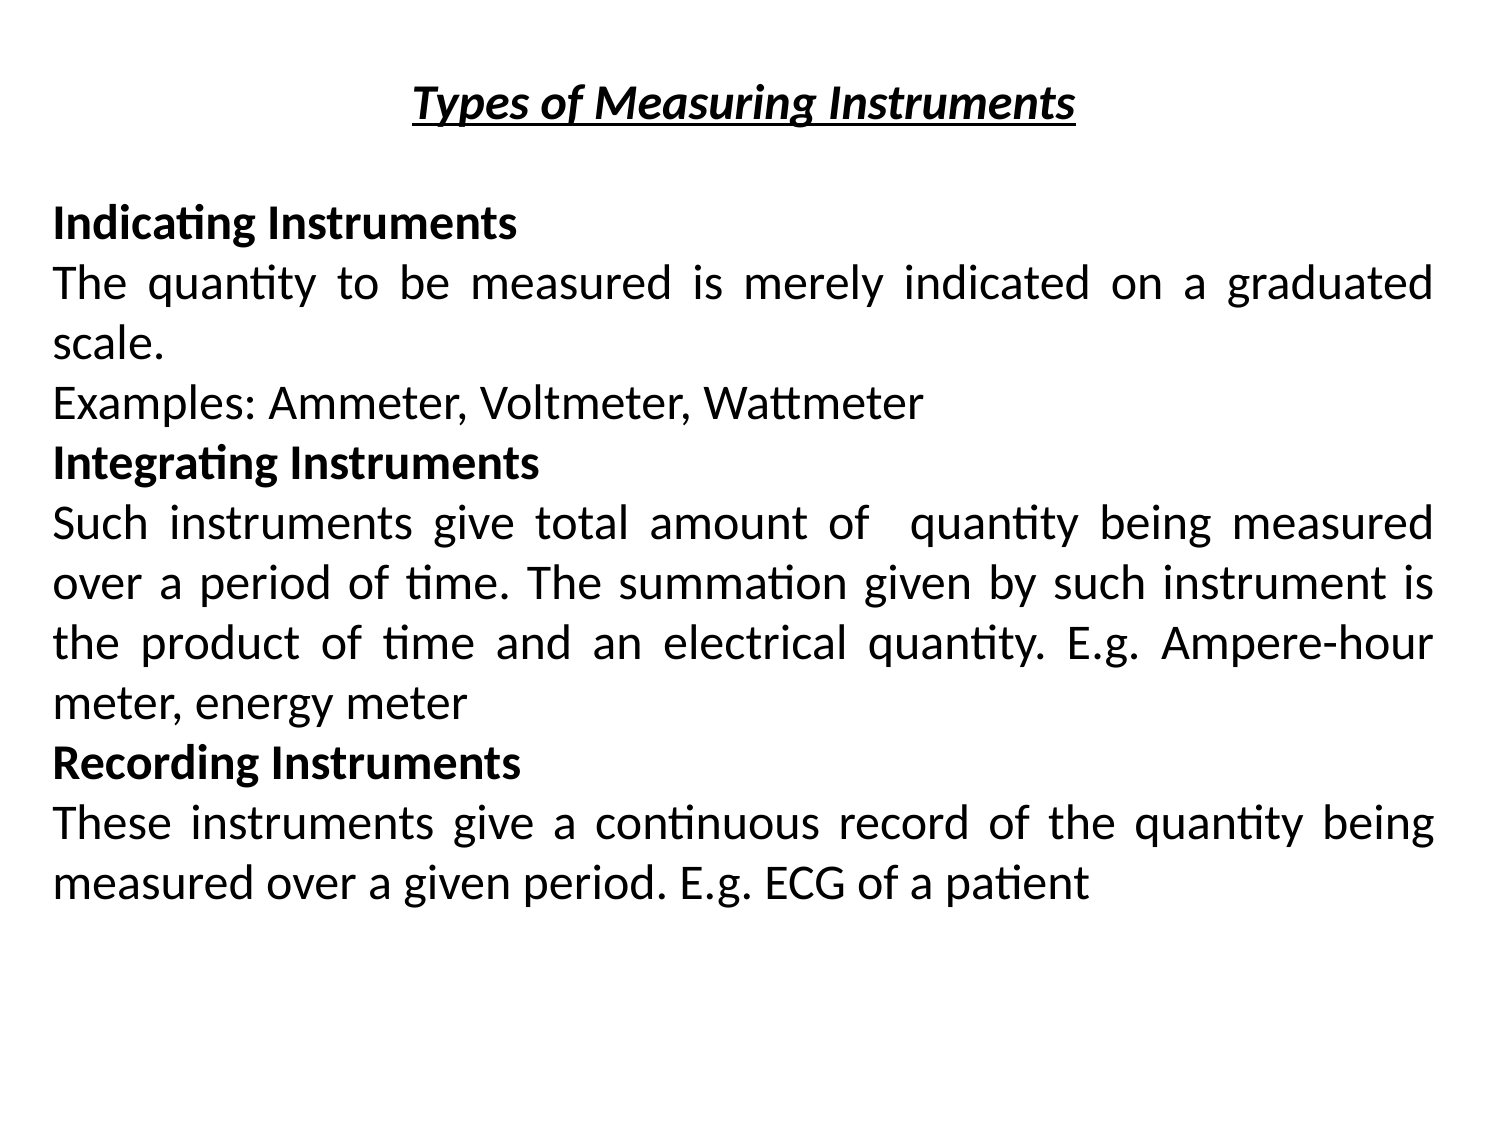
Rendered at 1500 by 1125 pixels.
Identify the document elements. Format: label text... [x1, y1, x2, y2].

text_box Types of Measuring Instruments Indicating Instruments The quantity to be measured is merely indicated on a graduated scale. Examples: Ammeter, Voltmeter, Wattmeter Integrating Instruments Such instruments give total amount of quantity being measured over a period of time. The summation given by such instrument is the product of time and an electrical quantity. E.g. Ampere-hour meter, energy meter Recording Instruments These instruments give a continuous record of the quantity being measured over a given period. E.g. ECG of a patient [37, 62, 1450, 1038]
